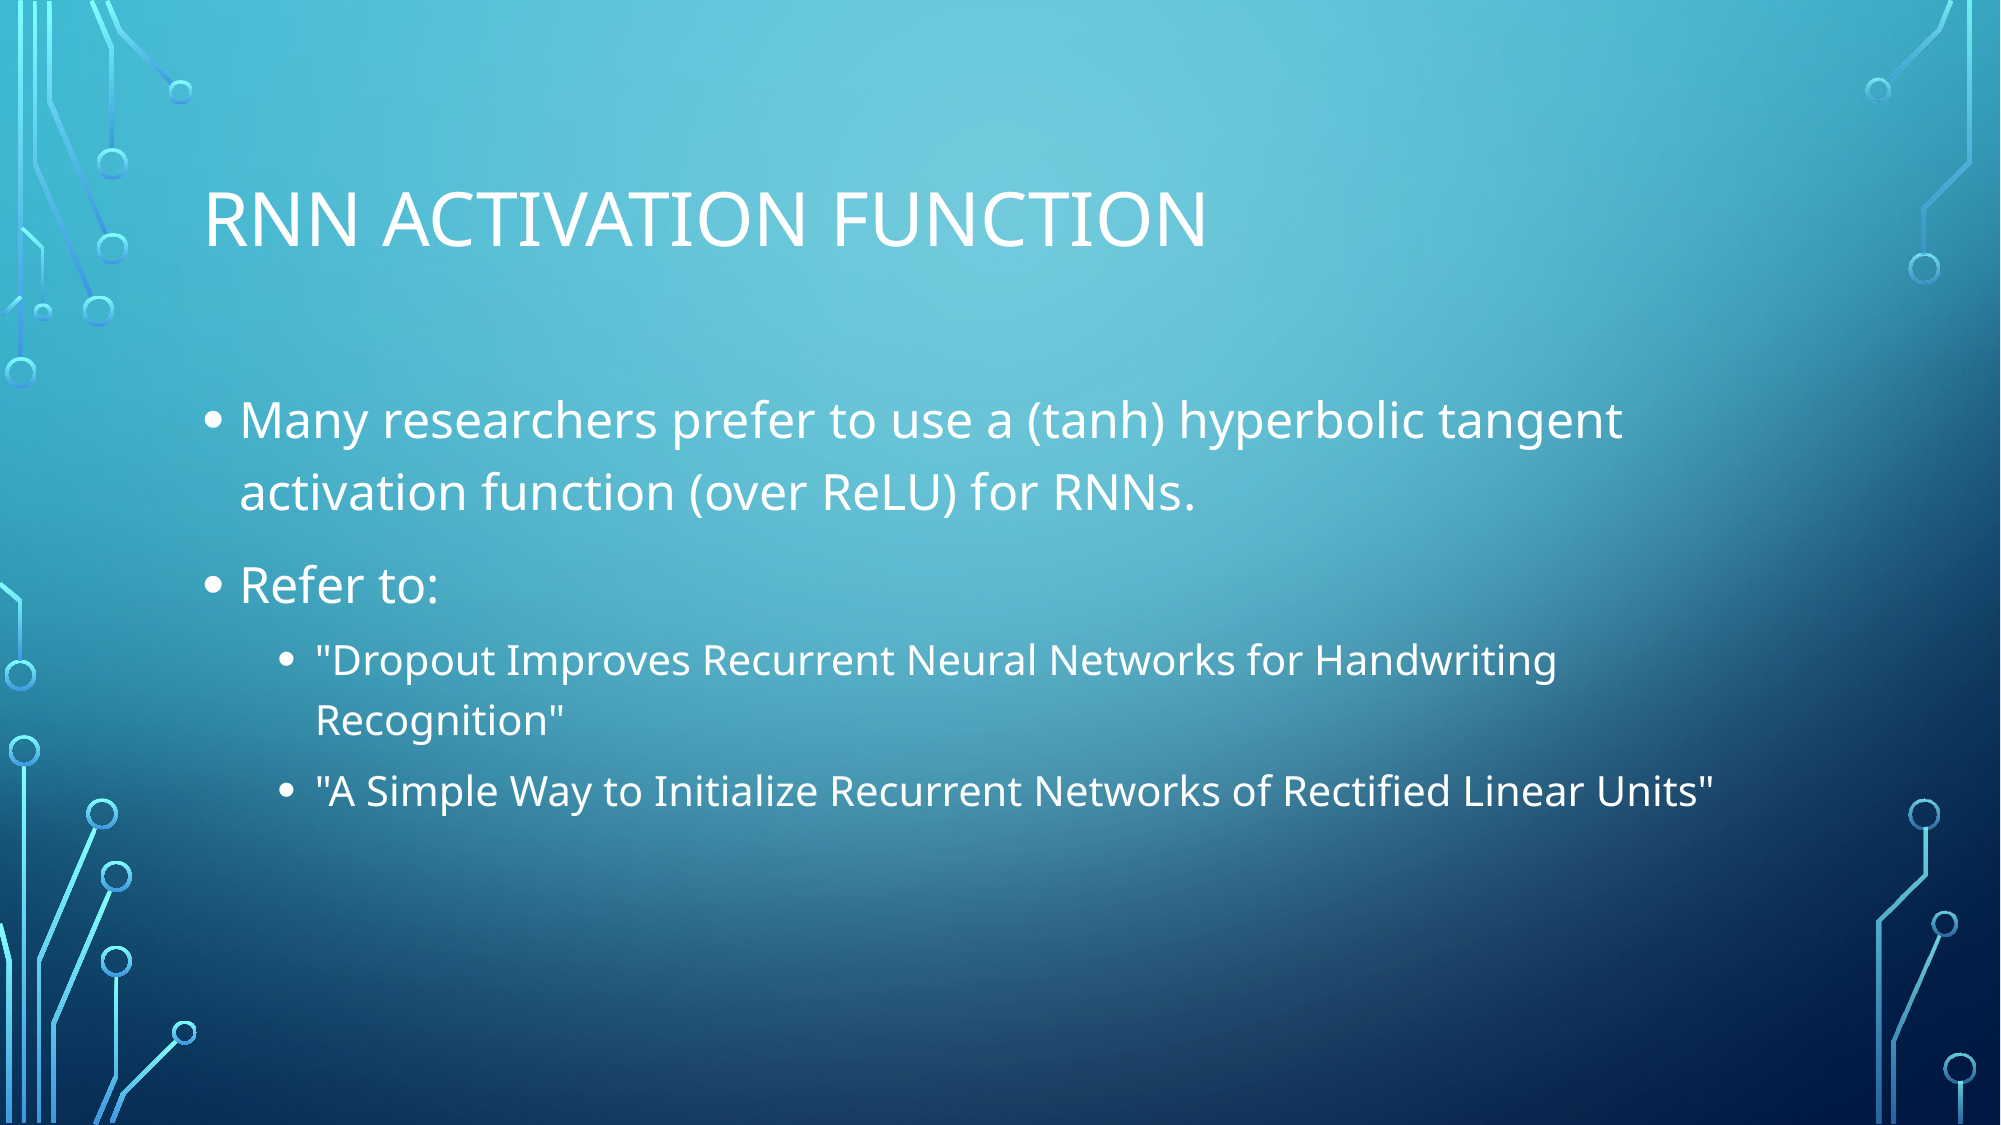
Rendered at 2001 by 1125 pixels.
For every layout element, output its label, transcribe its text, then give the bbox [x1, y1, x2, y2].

list Many researchers prefer to use a (tanh) hyperbolic tangent activation function (over ReLU) for RNNs. Refer to: "Dropout Improves Recurrent Neural Networks for Handwriting Recognition" "A Simple Way to Initialize Recurrent Networks of Rectified Linear Units" [187, 369, 1813, 950]
title Rnn activation function [187, 101, 1813, 344]
